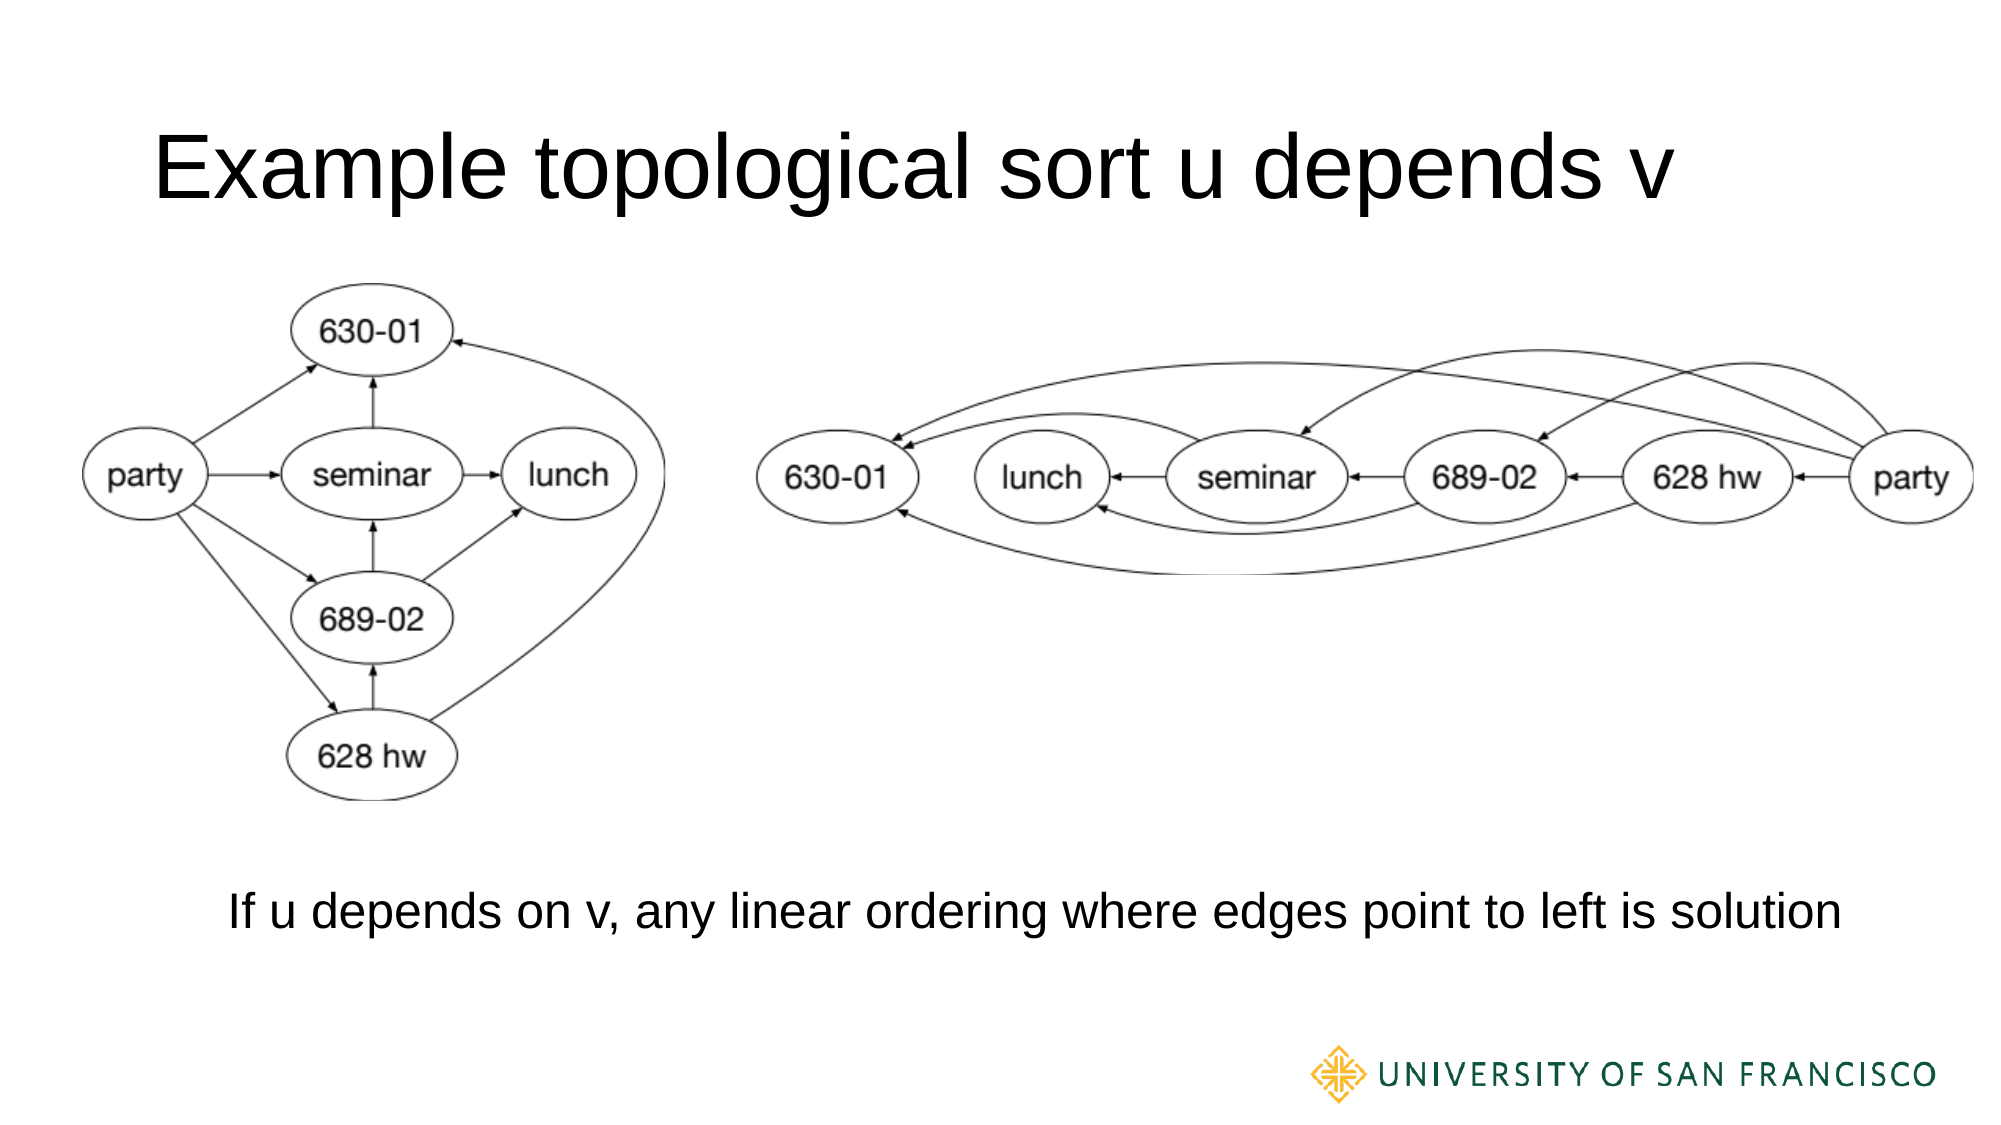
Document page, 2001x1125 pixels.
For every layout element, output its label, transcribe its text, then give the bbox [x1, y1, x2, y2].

text_box If u depends on v, any linear ordering where edges point to left is solution [212, 871, 1859, 946]
title Example topological sort u depends v [137, 59, 1863, 278]
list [81, 283, 666, 801]
picture [754, 349, 1974, 575]
